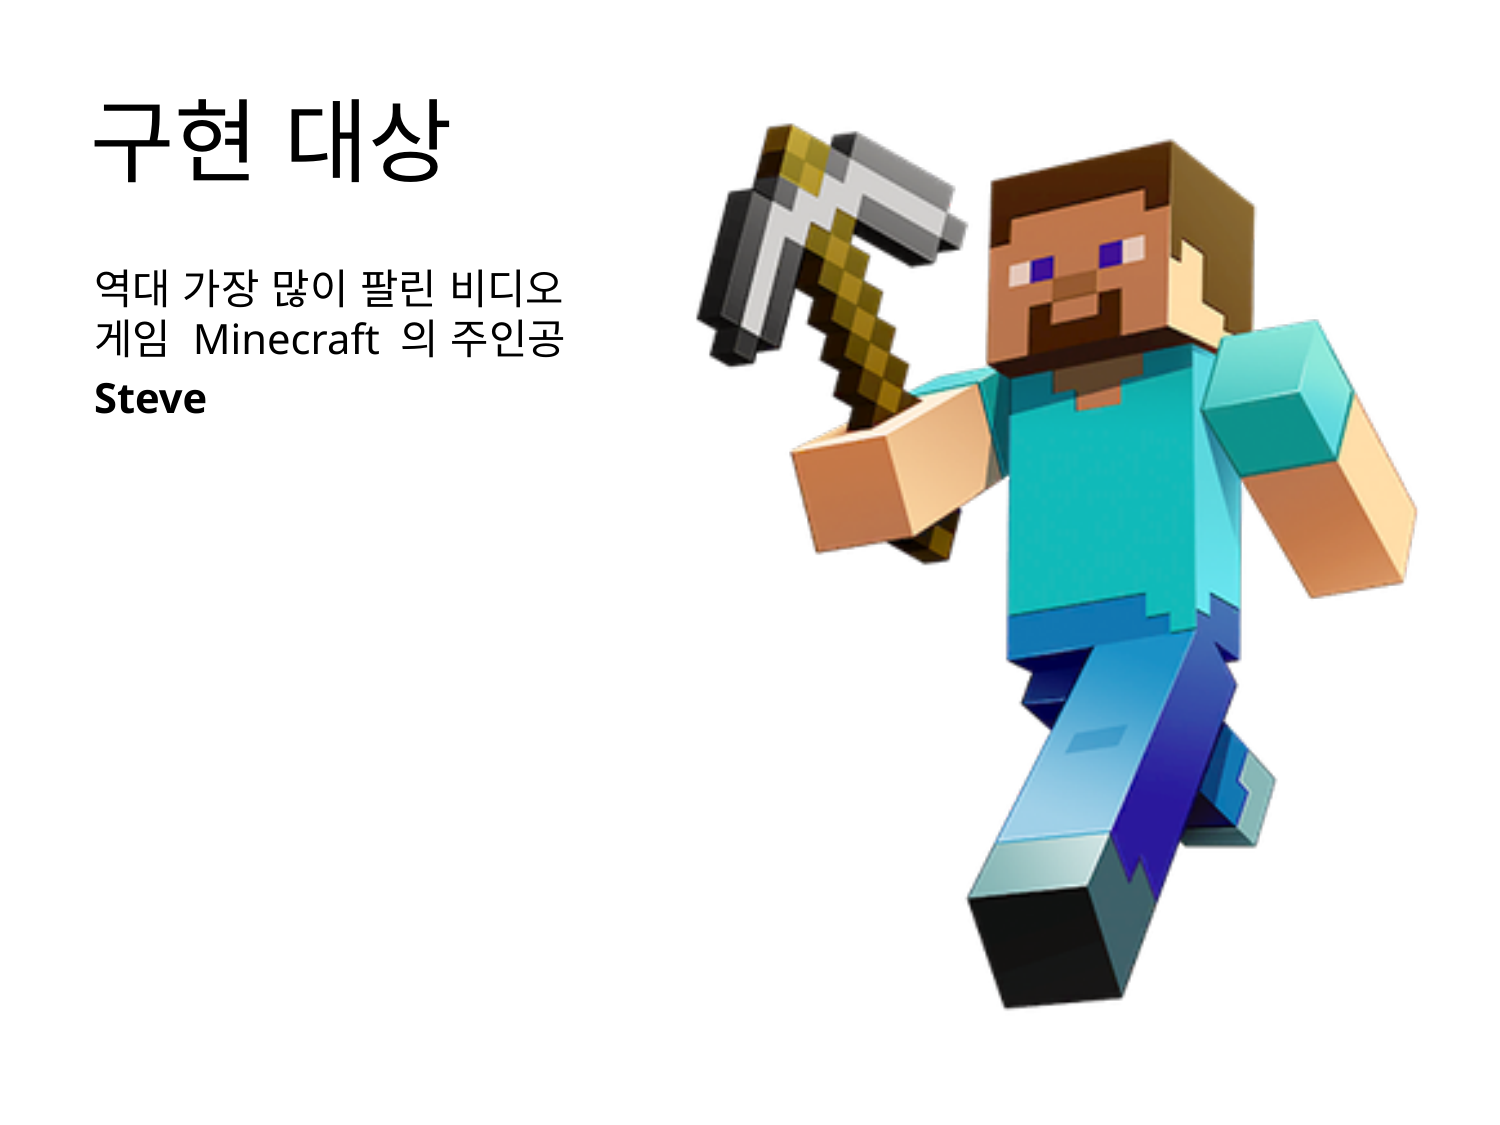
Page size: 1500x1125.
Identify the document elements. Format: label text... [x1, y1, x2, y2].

list 역대 가장 많이 팔린 비디오 게임 Minecraft 의 주인공 Steve [79, 255, 632, 485]
picture [690, 117, 1426, 1020]
title 구현 대상 [75, 45, 1425, 233]
